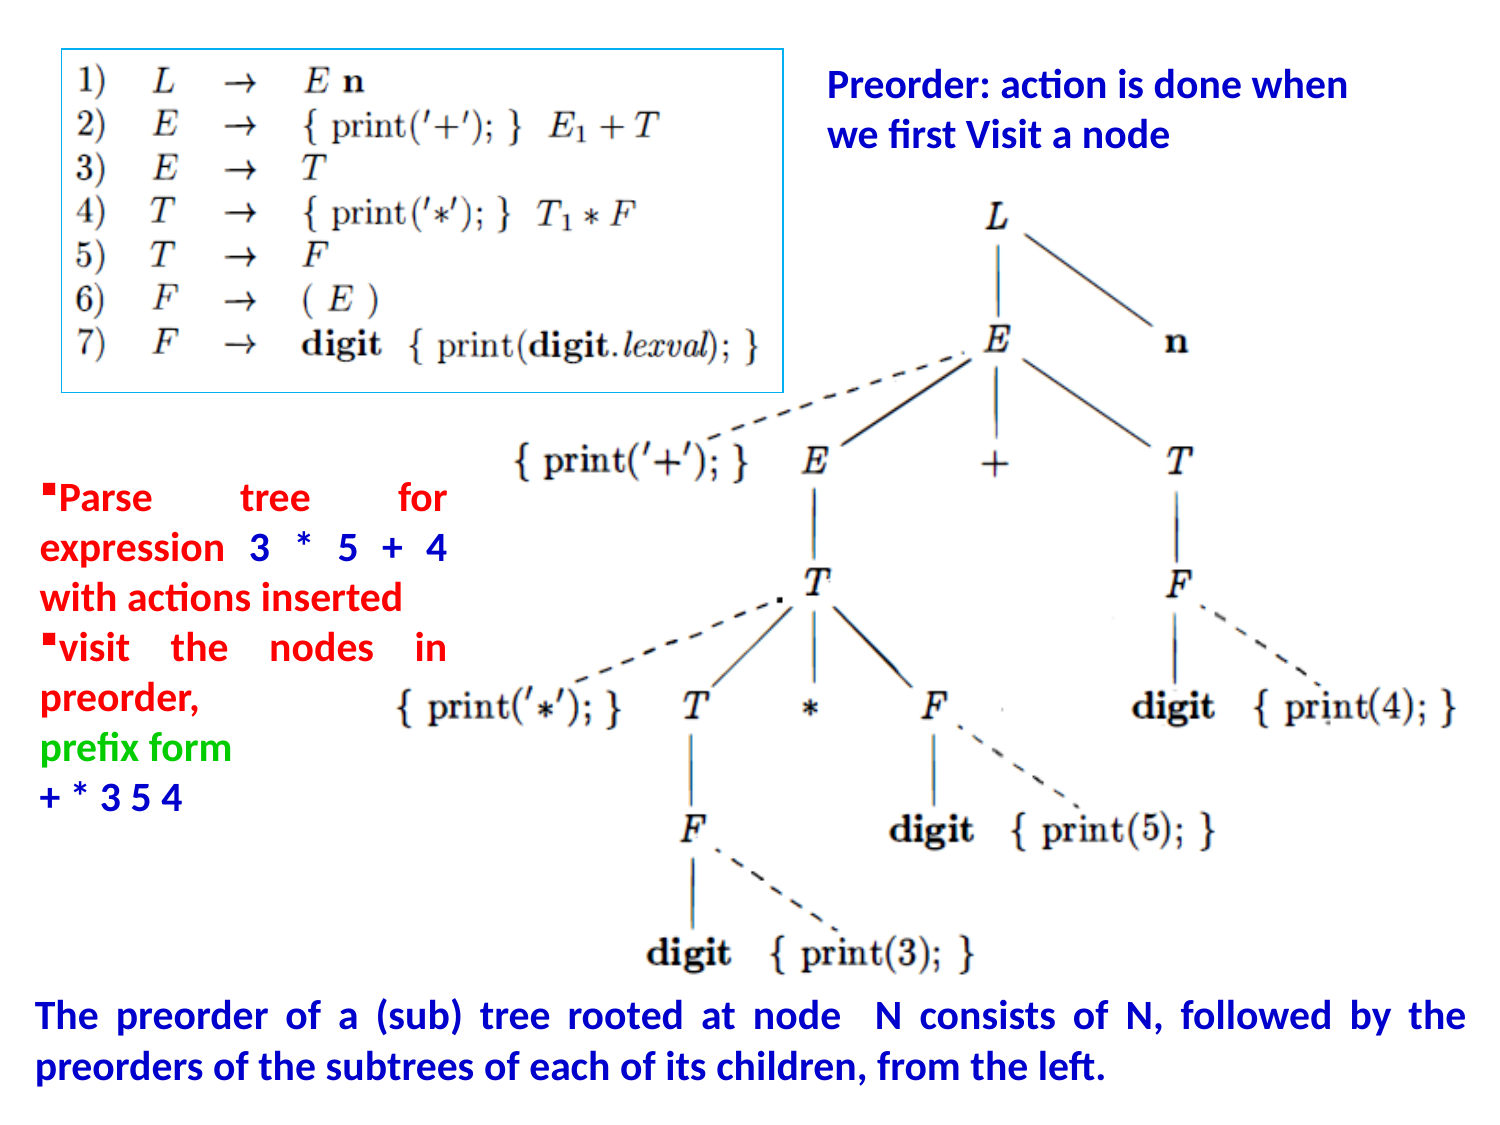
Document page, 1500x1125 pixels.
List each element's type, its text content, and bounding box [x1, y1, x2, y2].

text_box Parse tree for expression 3 * 5 + 4 with actions inserted visit the nodes in preorder, prefix form + * 3 5 4 [24, 462, 377, 828]
text_box The preorder of a (sub) tree rooted at node N consists of N, followed by the preorders of the subtrees of each of its children, from the left. [20, 980, 1483, 1096]
text_box Preorder: action is done when we first Visit a node [812, 49, 1413, 165]
picture [63, 51, 781, 391]
picture [382, 182, 1478, 995]
